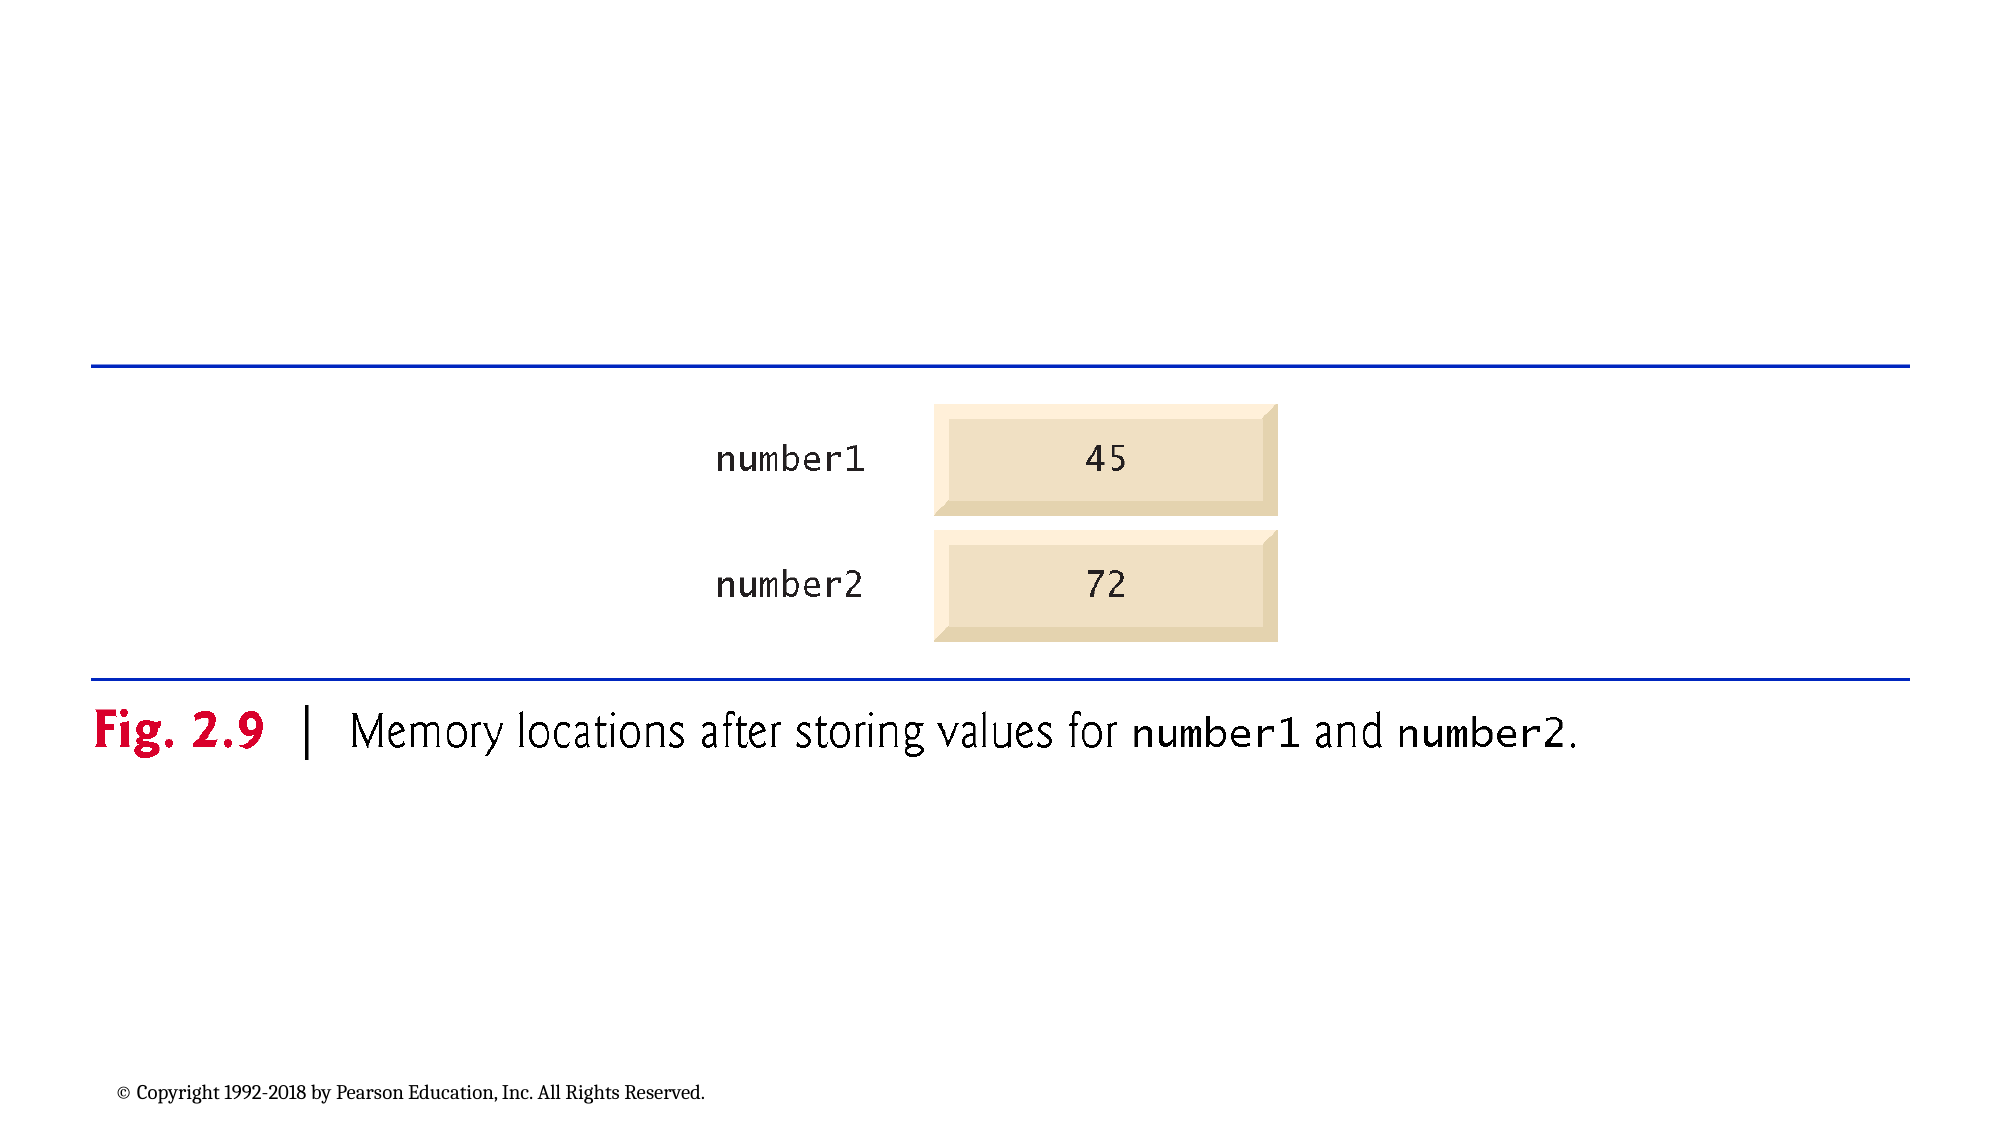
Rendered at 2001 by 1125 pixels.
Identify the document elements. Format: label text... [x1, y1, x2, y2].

footer © Copyright 1992-2018 by Pearson Education, Inc. All Rights Reserved. [99, 1051, 1473, 1112]
picture [0, 273, 2000, 852]
